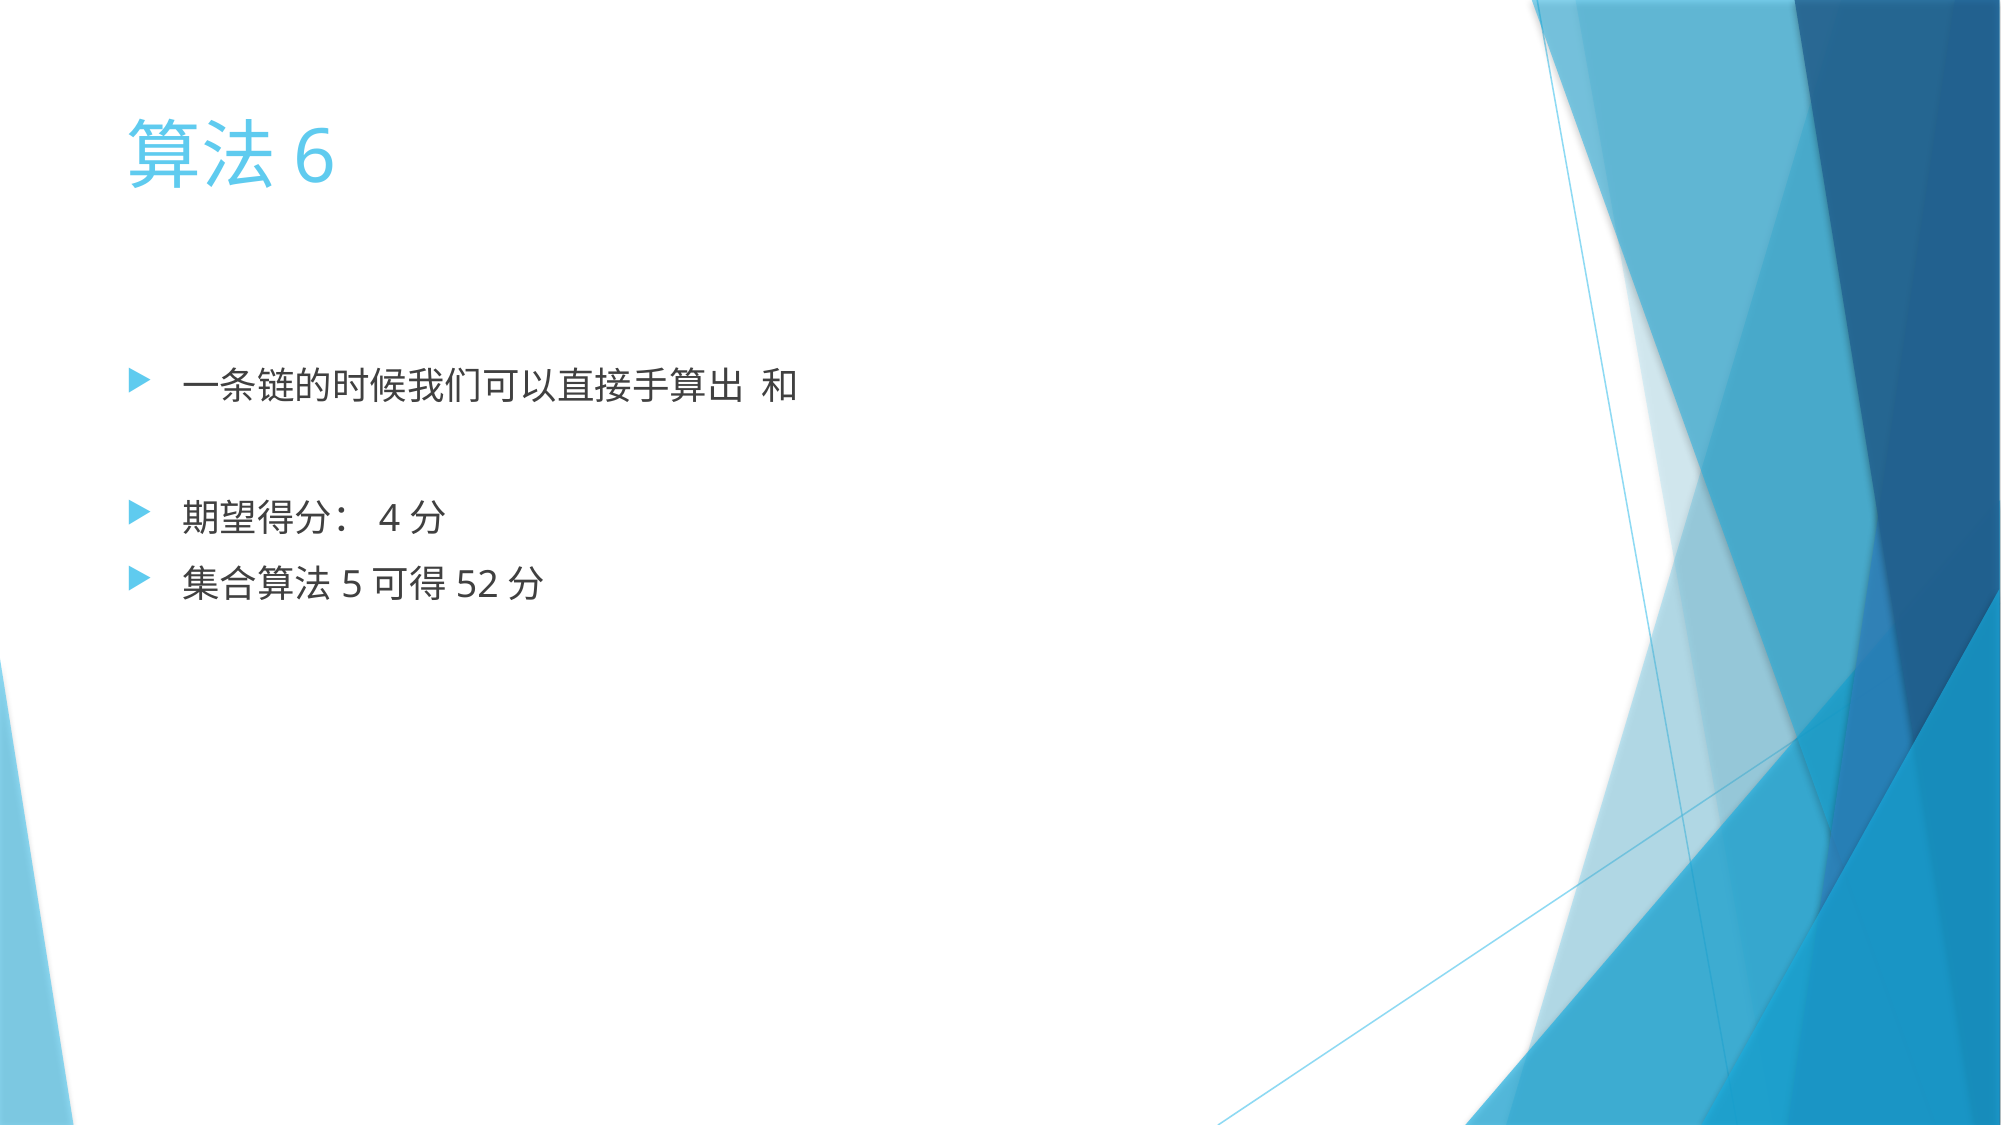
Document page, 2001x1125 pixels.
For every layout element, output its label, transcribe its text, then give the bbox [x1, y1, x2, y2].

title 算法6 [111, 99, 1522, 317]
